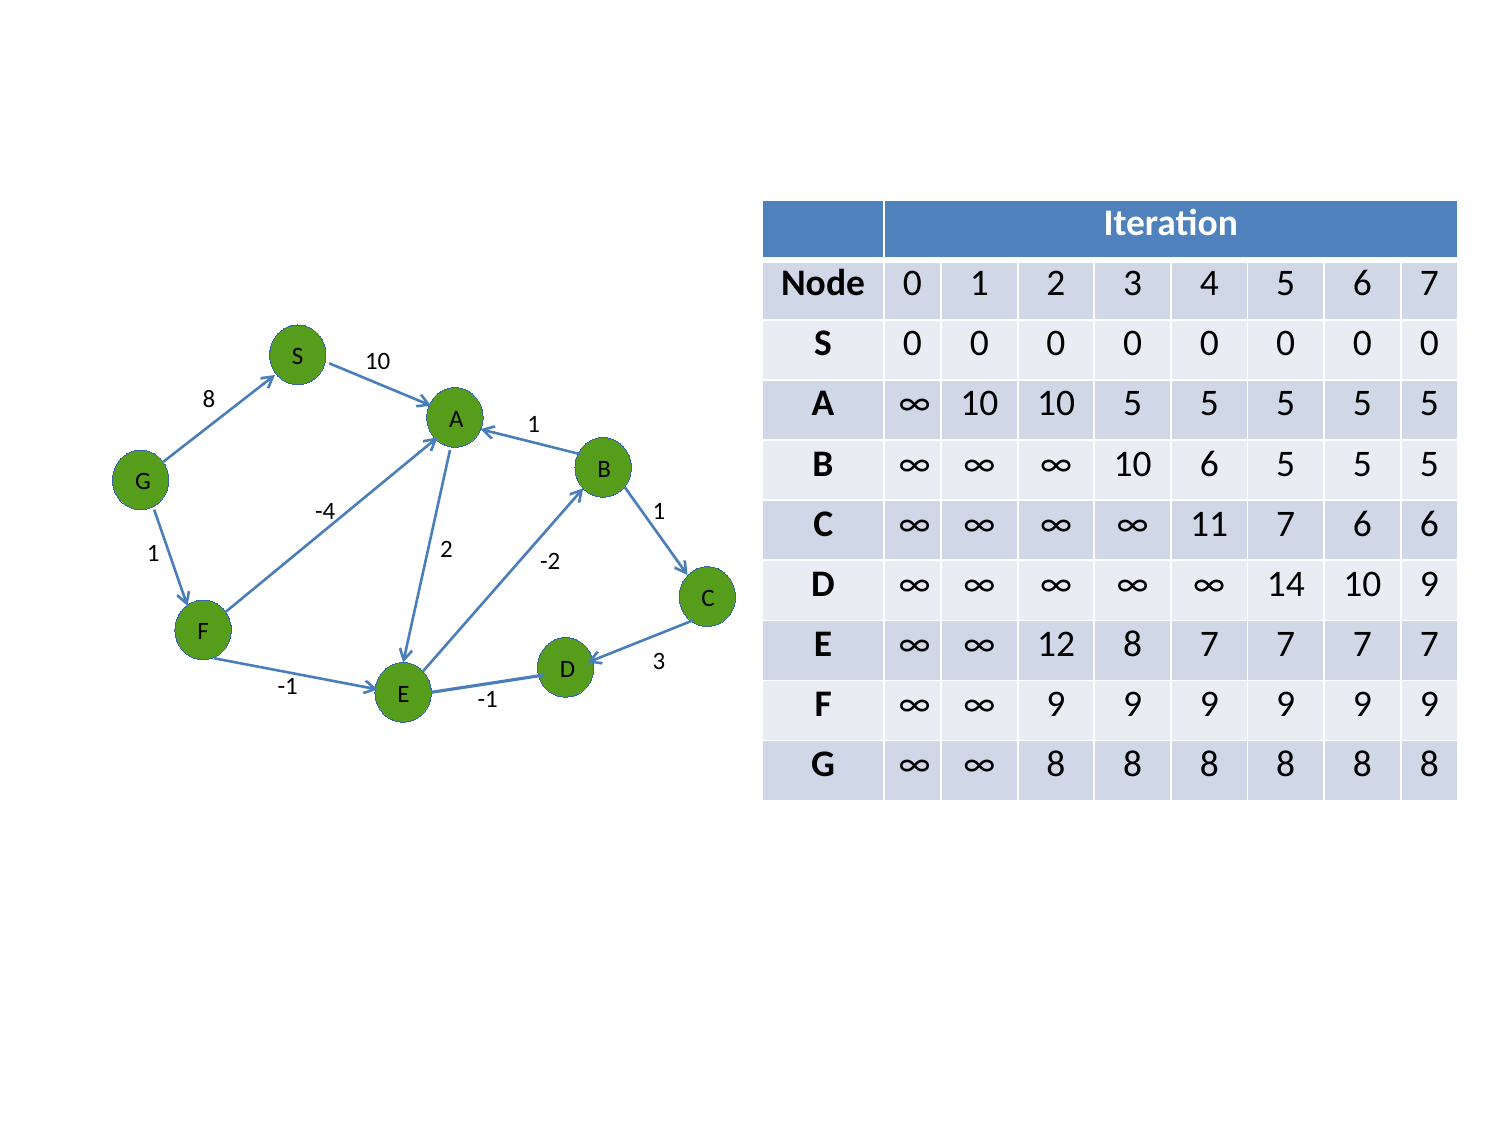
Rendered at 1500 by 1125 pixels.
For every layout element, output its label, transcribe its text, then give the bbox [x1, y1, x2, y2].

table_cell 9 [1325, 681, 1400, 740]
table_cell 5 [1248, 441, 1323, 499]
table_cell ∞ [942, 501, 1017, 559]
table_cell 5 [1325, 441, 1400, 499]
table_cell 6 [1325, 501, 1400, 559]
table_cell 10 [1095, 441, 1170, 499]
table_cell 5 [1248, 381, 1323, 439]
table_cell ∞ [885, 741, 940, 800]
table_cell 9 [1095, 681, 1170, 740]
table_cell 5 [1402, 381, 1457, 439]
table_cell 8 [1172, 741, 1247, 800]
table_cell ∞ [1095, 501, 1170, 559]
table_cell ∞ [942, 681, 1017, 740]
table_cell 12 [1019, 621, 1093, 680]
table_cell ∞ [885, 381, 940, 439]
table_cell 7 [1402, 263, 1457, 319]
table_cell 0 [1402, 321, 1457, 379]
table_cell ∞ [885, 621, 940, 680]
table_cell ∞ [1019, 561, 1093, 620]
table_cell 2 [1019, 263, 1093, 319]
table_cell ∞ [1095, 561, 1170, 620]
table_cell 11 [1172, 501, 1247, 559]
table_cell 5 [1402, 441, 1457, 499]
table_cell 5 [1325, 381, 1400, 439]
table_cell 5 [1095, 381, 1170, 439]
table_cell 5 [1248, 263, 1323, 319]
table_cell E [763, 621, 883, 680]
table_cell 9 [1402, 681, 1457, 740]
table_cell ∞ [885, 441, 940, 499]
table_cell 9 [1172, 681, 1247, 740]
table_cell ∞ [942, 441, 1017, 499]
table_cell 4 [1172, 263, 1247, 319]
table_cell 7 [1325, 621, 1400, 680]
table_cell D [763, 561, 883, 620]
table_cell ∞ [885, 561, 940, 620]
table_cell 0 [1172, 321, 1247, 379]
table_cell 8 [1248, 741, 1323, 800]
table_cell 9 [1019, 681, 1093, 740]
table_cell 6 [1172, 441, 1247, 499]
table_header Iteration [885, 201, 1457, 257]
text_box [112, 324, 736, 723]
table_cell 0 [885, 321, 940, 379]
table_cell 14 [1248, 561, 1323, 620]
table_cell ∞ [942, 621, 1017, 680]
table_cell 8 [1402, 741, 1457, 800]
table_cell 0 [942, 321, 1017, 379]
table_cell 0 [1325, 321, 1400, 379]
table_cell 9 [1248, 681, 1323, 740]
table_cell A [763, 381, 883, 439]
table_cell 8 [1325, 741, 1400, 800]
table_cell 5 [1172, 381, 1247, 439]
table_cell 6 [1325, 263, 1400, 319]
table_cell 8 [1095, 741, 1170, 800]
table_cell 10 [942, 381, 1017, 439]
table_cell 0 [1019, 321, 1093, 379]
table_cell 0 [885, 263, 940, 319]
table_cell C [763, 501, 883, 559]
table_cell 9 [1402, 561, 1457, 620]
table_cell B [763, 441, 883, 499]
table_cell ∞ [1019, 501, 1093, 559]
table_cell 7 [1248, 501, 1323, 559]
table_cell 7 [1402, 621, 1457, 680]
table_cell ∞ [885, 501, 940, 559]
table_cell 10 [1325, 561, 1400, 620]
table_cell 7 [1248, 621, 1323, 680]
table_cell 3 [1095, 263, 1170, 319]
table_cell 8 [1095, 621, 1170, 680]
table_cell 1 [942, 263, 1017, 319]
table_cell Node [763, 263, 883, 319]
table_cell F [763, 681, 883, 740]
table_cell ∞ [1019, 441, 1093, 499]
table_cell 7 [1172, 621, 1247, 680]
table_cell ∞ [942, 741, 1017, 800]
table_cell ∞ [885, 681, 940, 740]
table_cell S [763, 321, 883, 379]
table_cell ∞ [1172, 561, 1247, 620]
table_cell ∞ [942, 561, 1017, 620]
table_cell 6 [1402, 501, 1457, 559]
table_cell 8 [1019, 741, 1093, 800]
table_cell 0 [1095, 321, 1170, 379]
table_header [763, 201, 883, 257]
table_cell 0 [1248, 321, 1323, 379]
table_cell G [763, 741, 883, 800]
table_cell 10 [1019, 381, 1093, 439]
